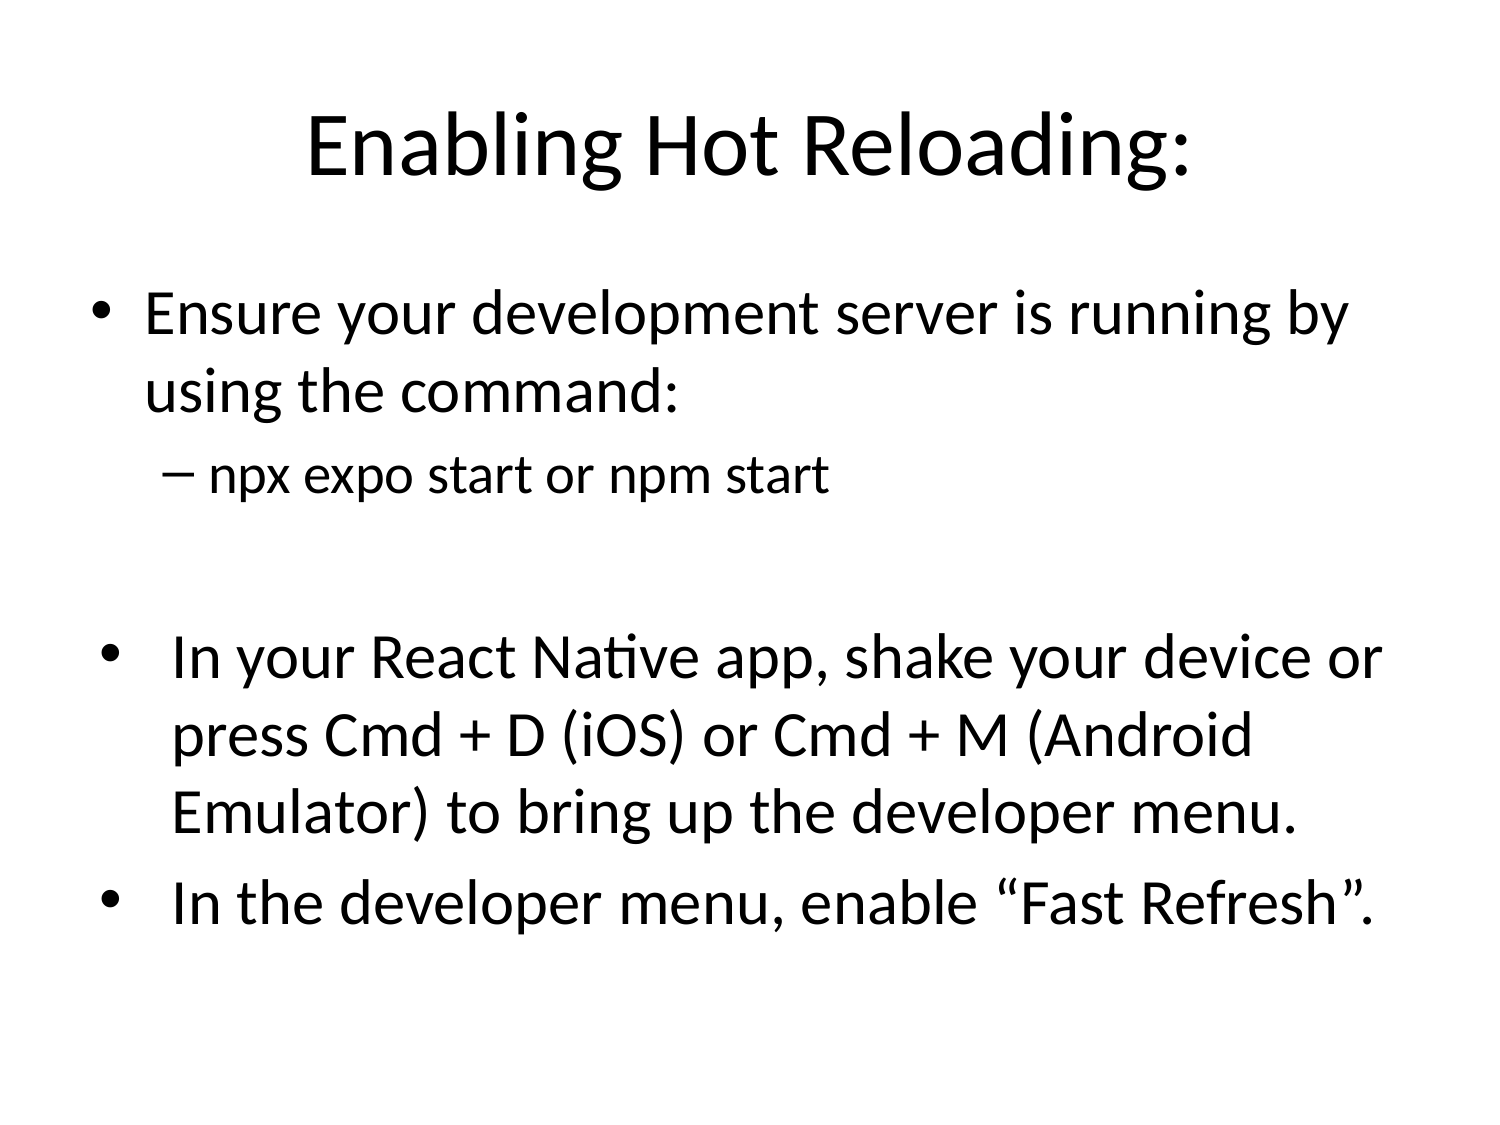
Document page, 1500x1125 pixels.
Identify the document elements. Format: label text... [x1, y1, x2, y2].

title Enabling Hot Reloading: [75, 45, 1425, 233]
list Ensure your development server is running by using the command: npx expo start or npm start In your React Native app, shake your device or press Cmd + D (iOS) or Cmd + M (Android Emulator) to bring up the developer menu. In the developer menu, enable “Fast Refresh”. [75, 262, 1425, 1005]
